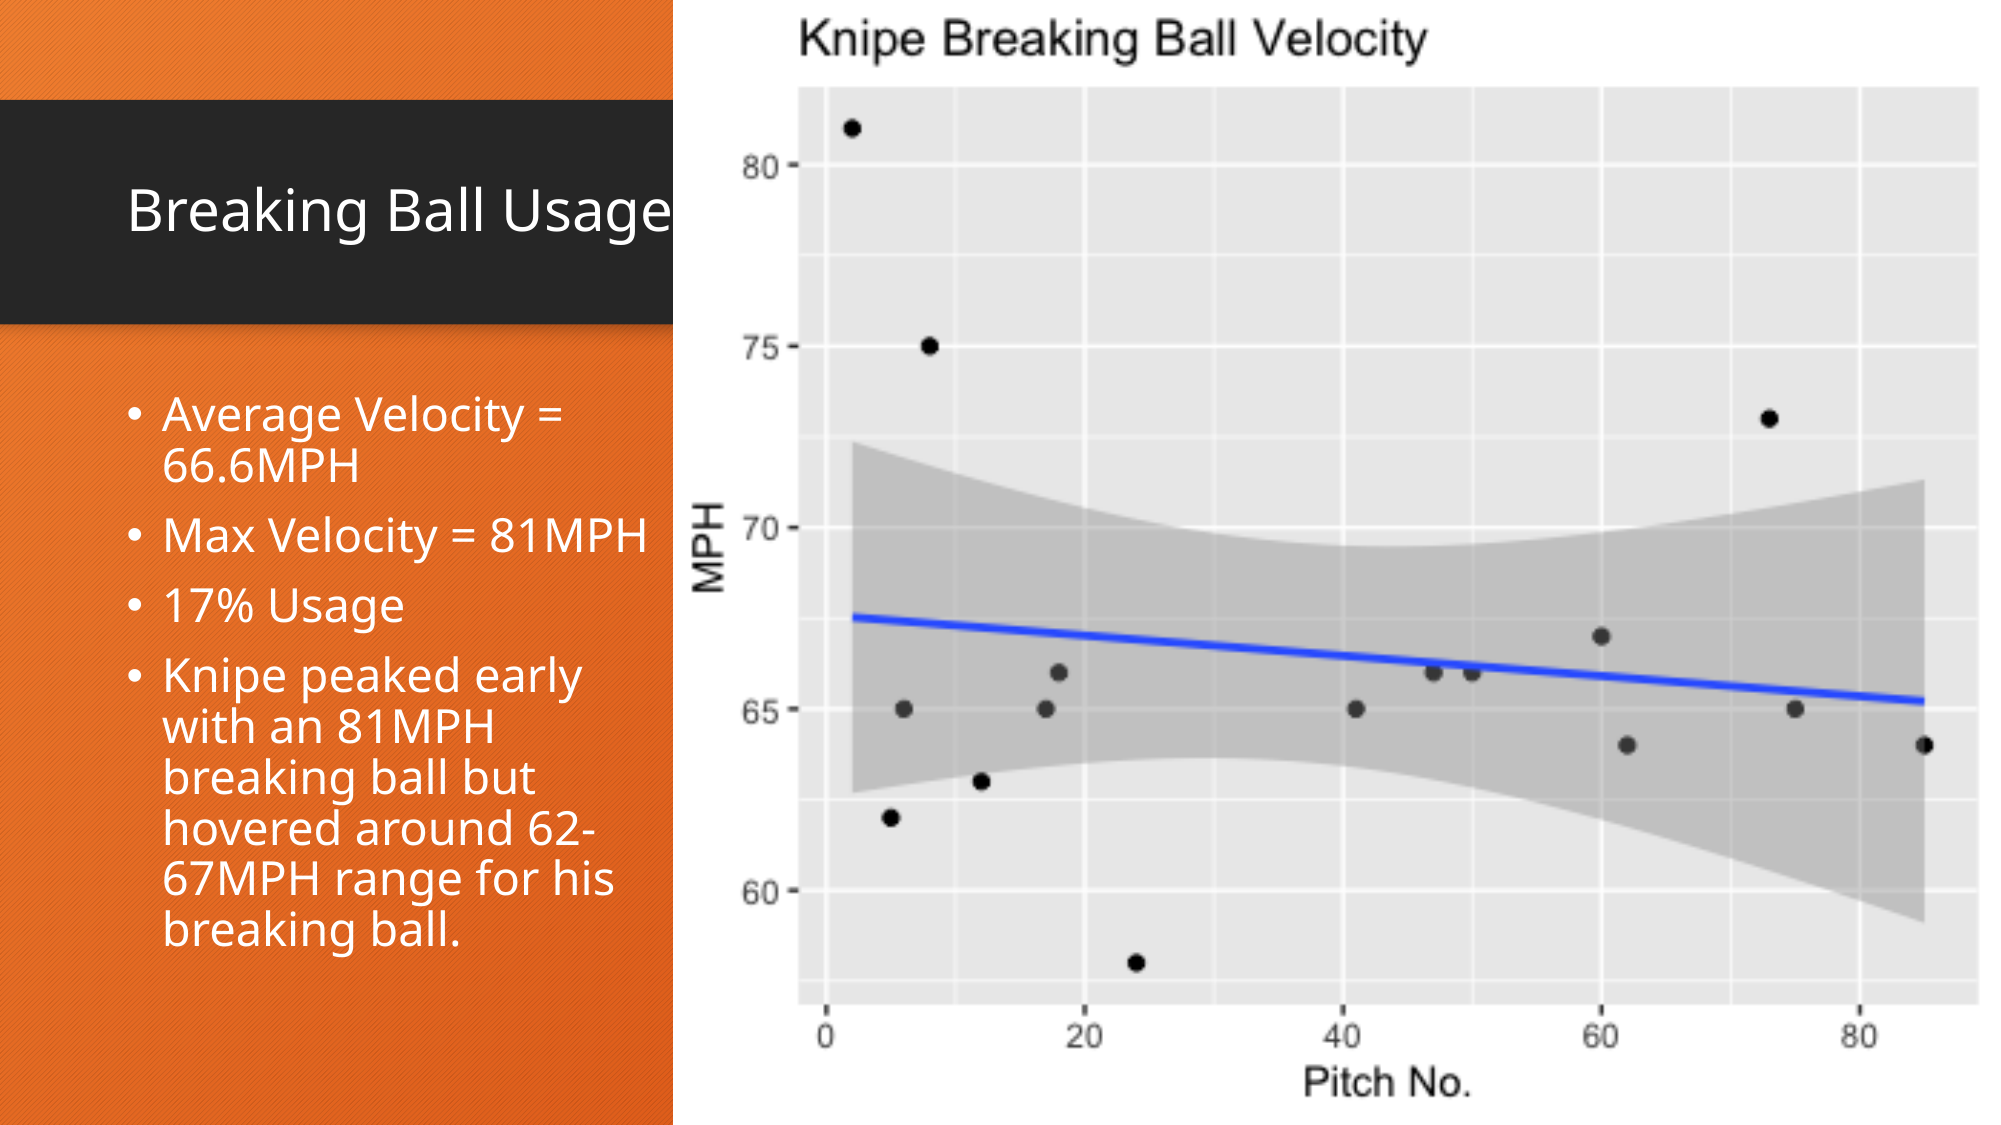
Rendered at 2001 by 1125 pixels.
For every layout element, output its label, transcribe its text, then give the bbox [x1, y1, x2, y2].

picture [0, 0, 2000, 1125]
title Breaking Ball Usage [111, 123, 673, 301]
list Average Velocity = 66.6MPH Max Velocity = 81MPH 17% Usage Knipe peaked early with an 81MPH breaking ball but hovered around 62-67MPH range for his breaking ball. [111, 383, 673, 974]
